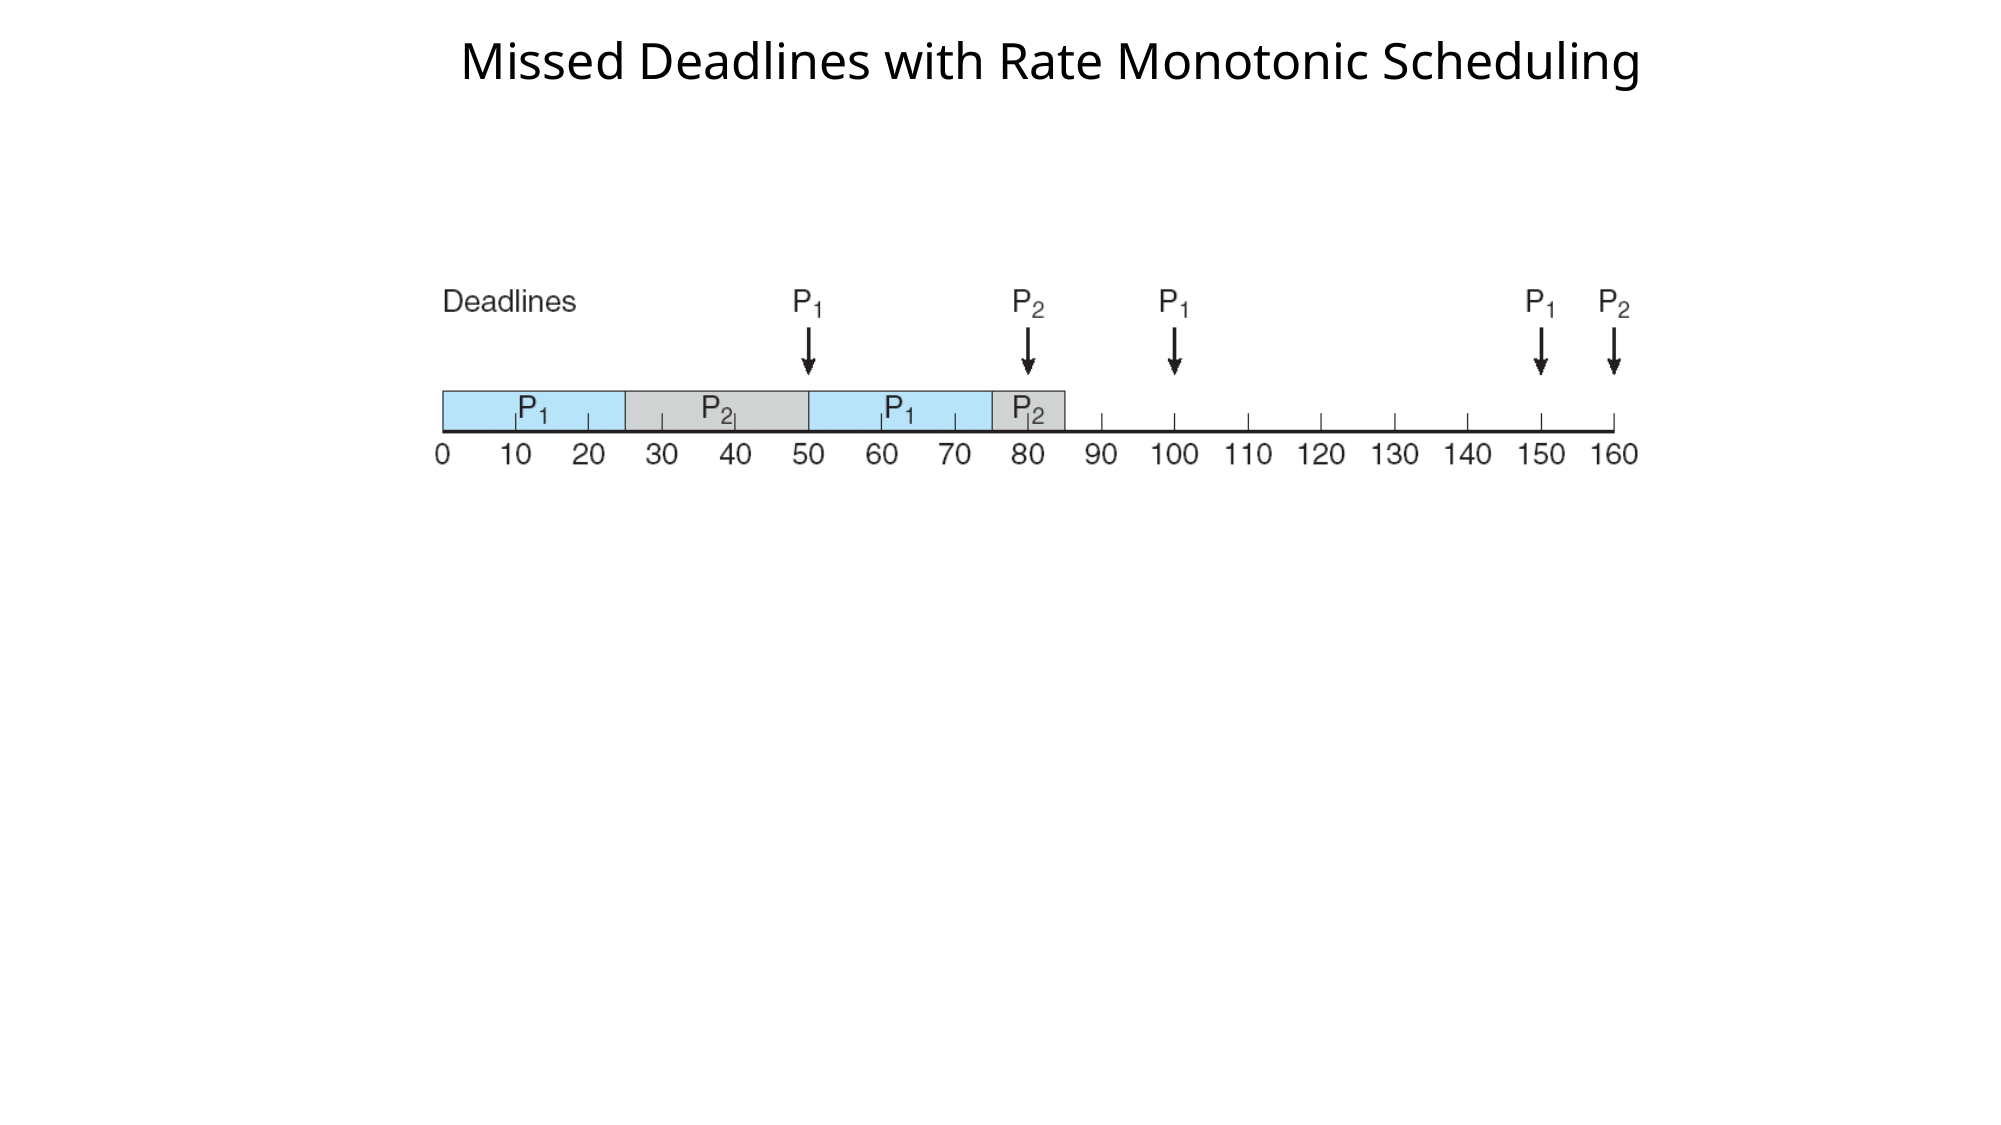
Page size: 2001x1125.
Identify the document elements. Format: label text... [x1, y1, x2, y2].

picture [435, 286, 1638, 469]
title Missed Deadlines with Rate Monotonic Scheduling [445, 13, 1771, 114]
